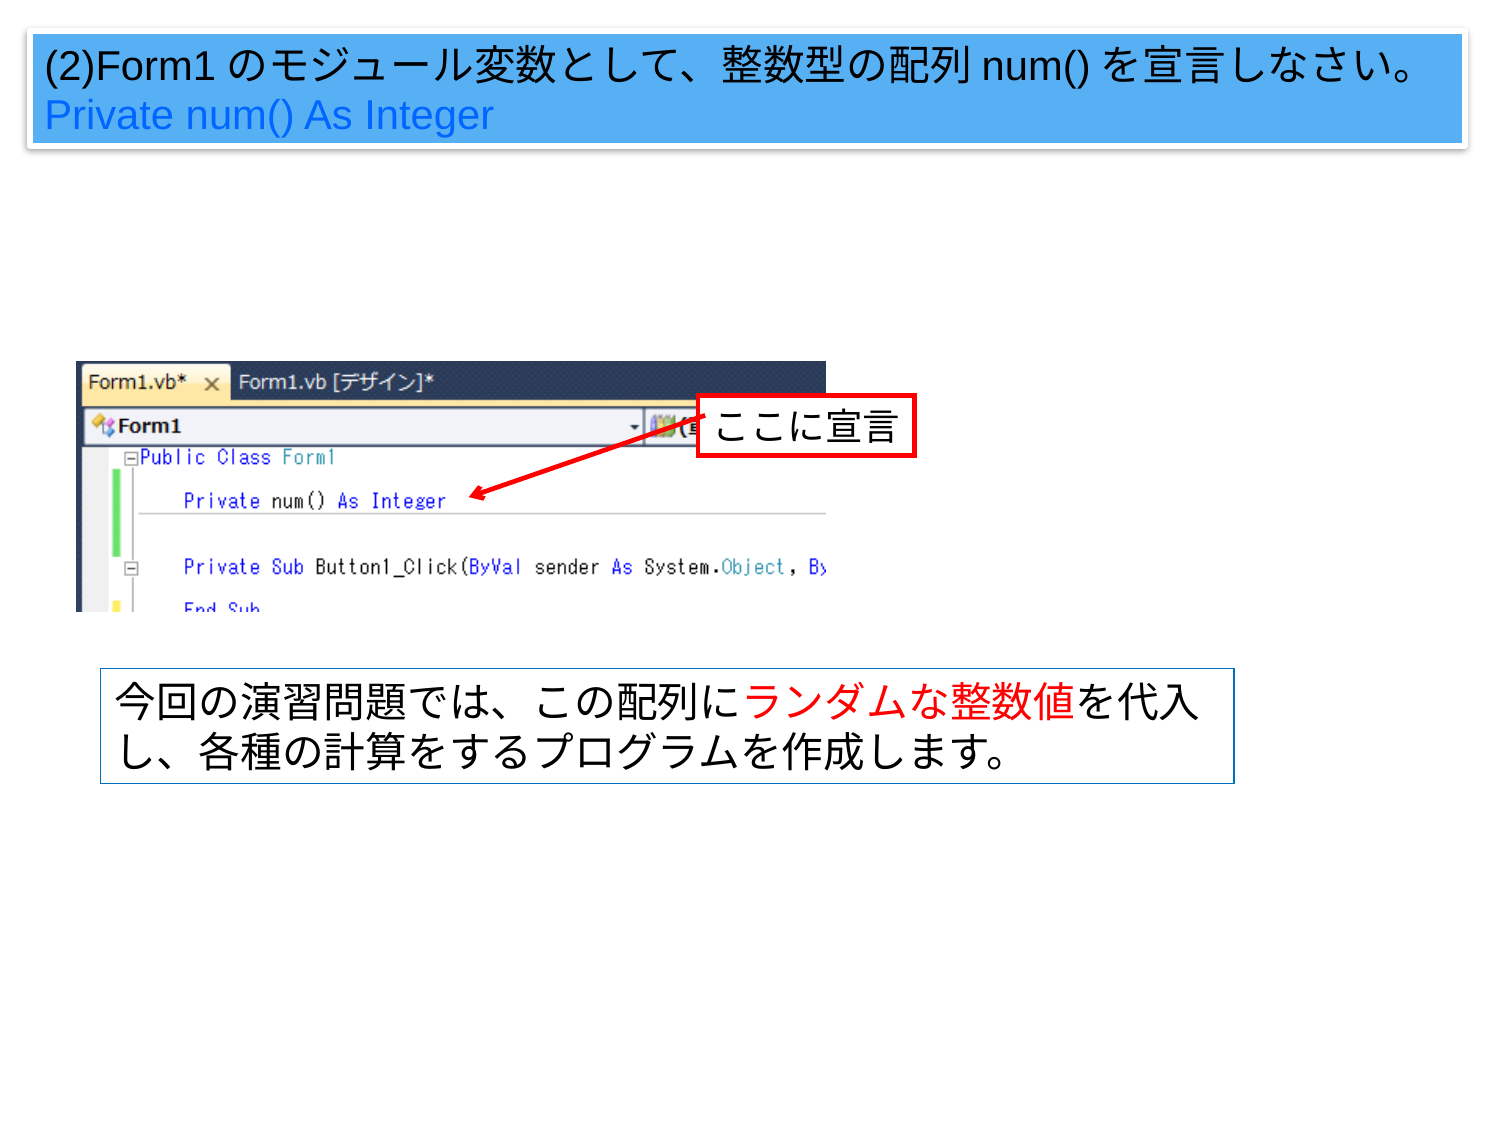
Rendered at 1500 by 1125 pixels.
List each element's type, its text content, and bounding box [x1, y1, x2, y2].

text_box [468, 415, 706, 498]
picture [76, 361, 826, 612]
text_box ここに宣言 [829, 395, 915, 456]
text_box 今回の演習問題では、この配列にランダムな整数値を代入し、各種の計算をするプログラムを作成します。 [100, 668, 1235, 784]
text_box (2)Form1のモジュール変数として、整数型の配列num()を宣言しなさい。 Private num() As Integer [27, 28, 1468, 149]
